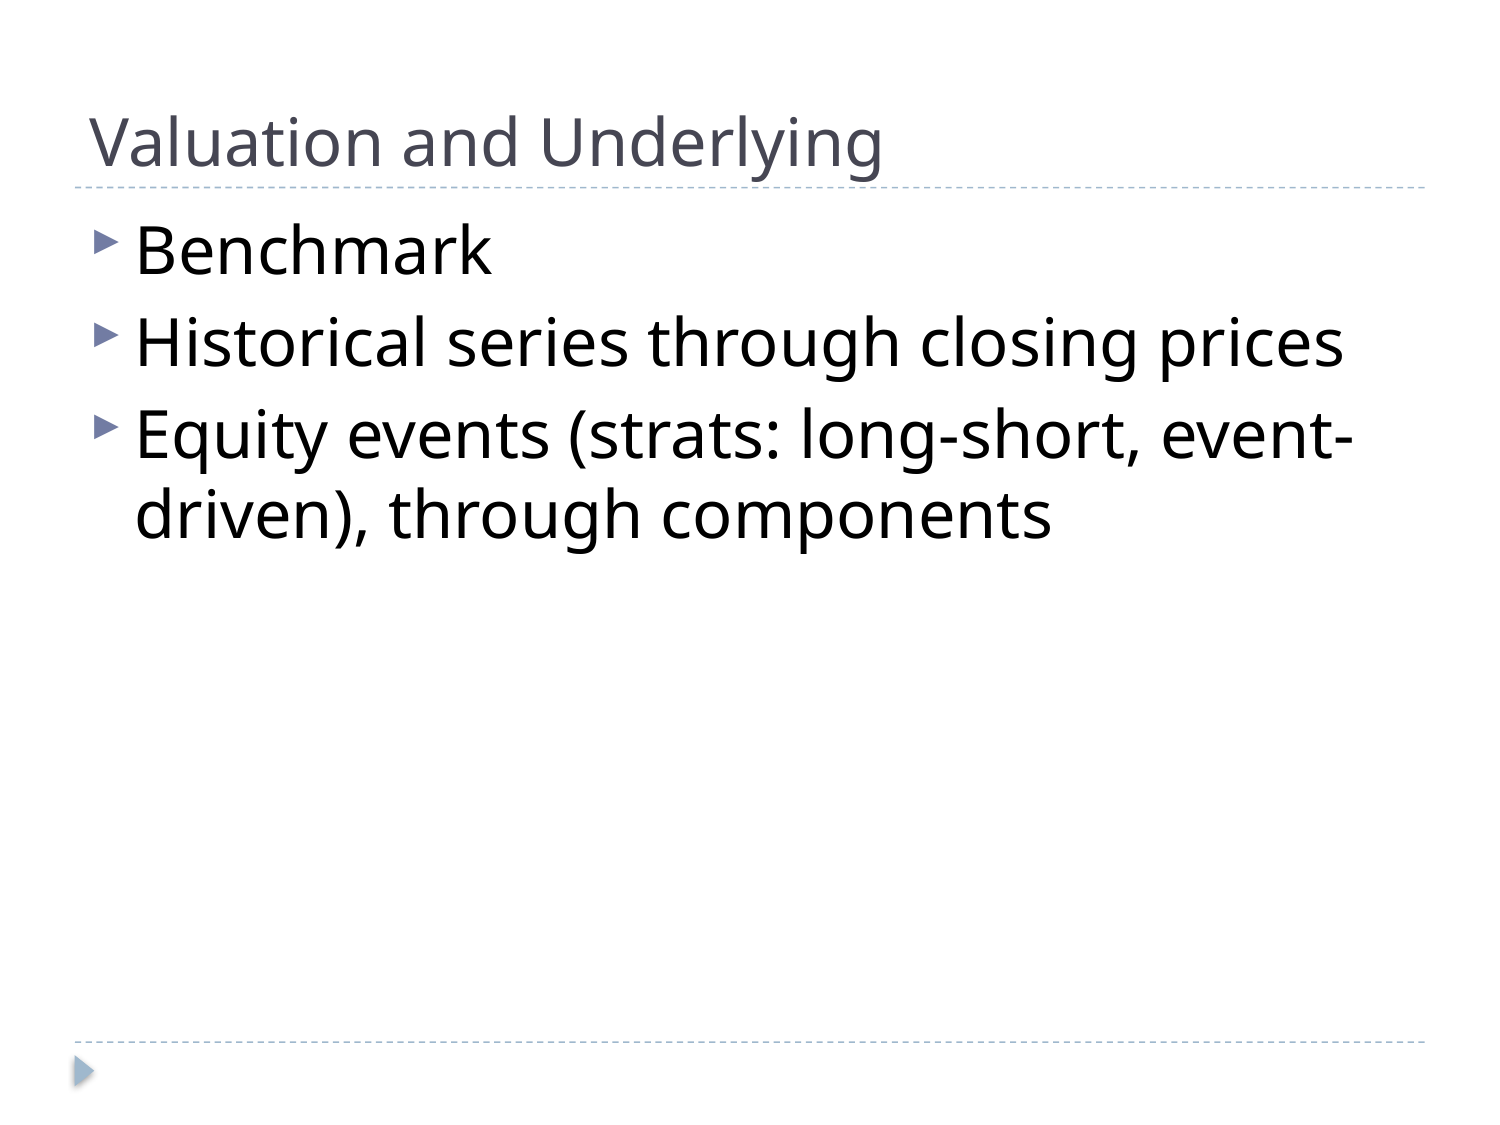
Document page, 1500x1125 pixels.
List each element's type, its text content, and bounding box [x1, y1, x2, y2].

title Valuation and Underlying [75, 24, 1425, 188]
list Benchmark Historical series through closing prices Equity events (strats: long-short, event-driven), through components [75, 200, 1425, 1010]
